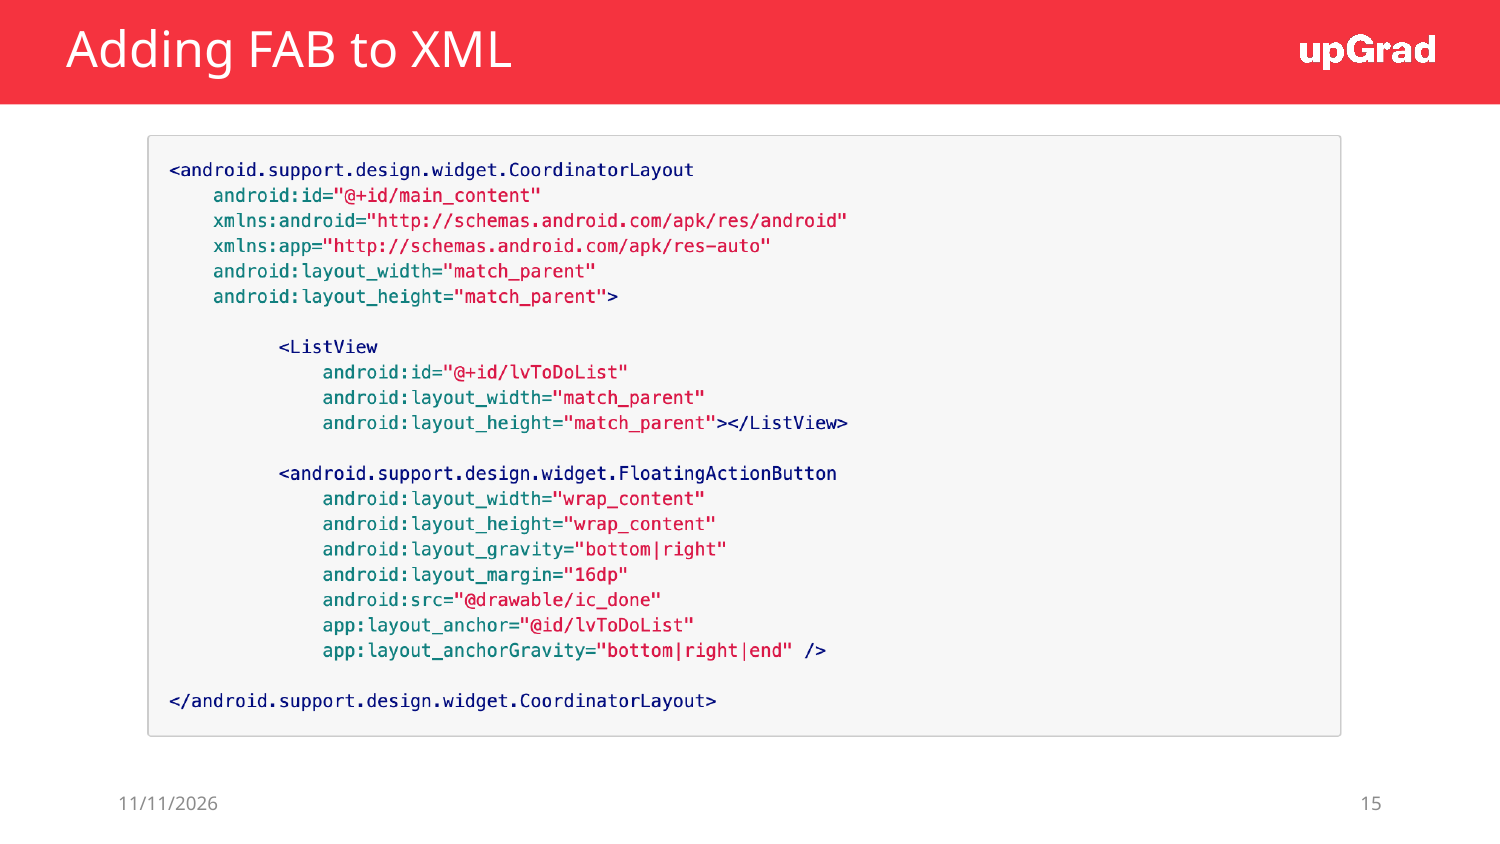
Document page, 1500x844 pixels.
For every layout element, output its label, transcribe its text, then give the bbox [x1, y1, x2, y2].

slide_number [103, 782, 441, 827]
slide_number 15 [1059, 782, 1397, 827]
picture [1300, 34, 1435, 70]
picture [141, 118, 1359, 747]
title Adding FAB to XML [51, 20, 665, 83]
